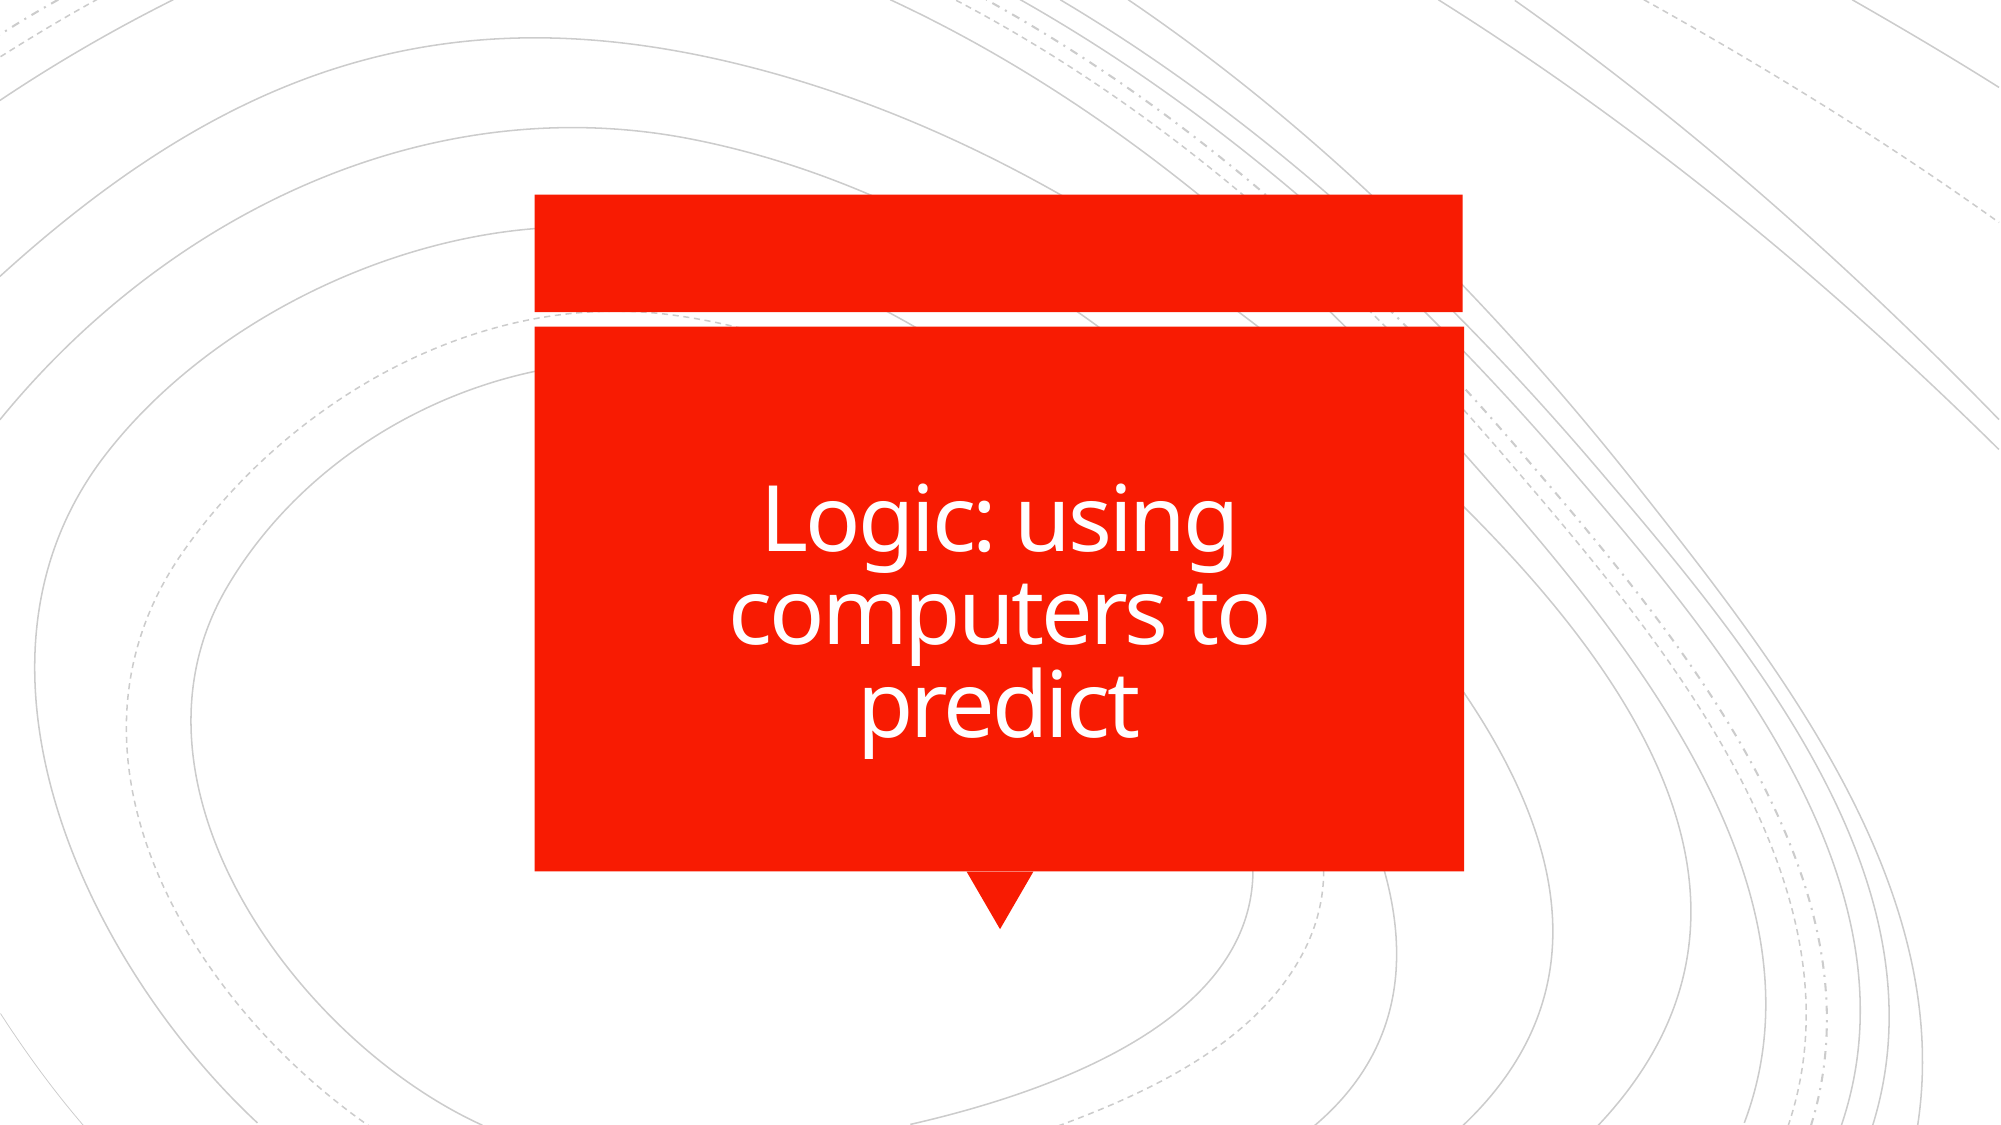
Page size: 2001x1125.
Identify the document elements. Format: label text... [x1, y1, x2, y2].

title Logic: using computers to predict [548, 340, 1450, 856]
